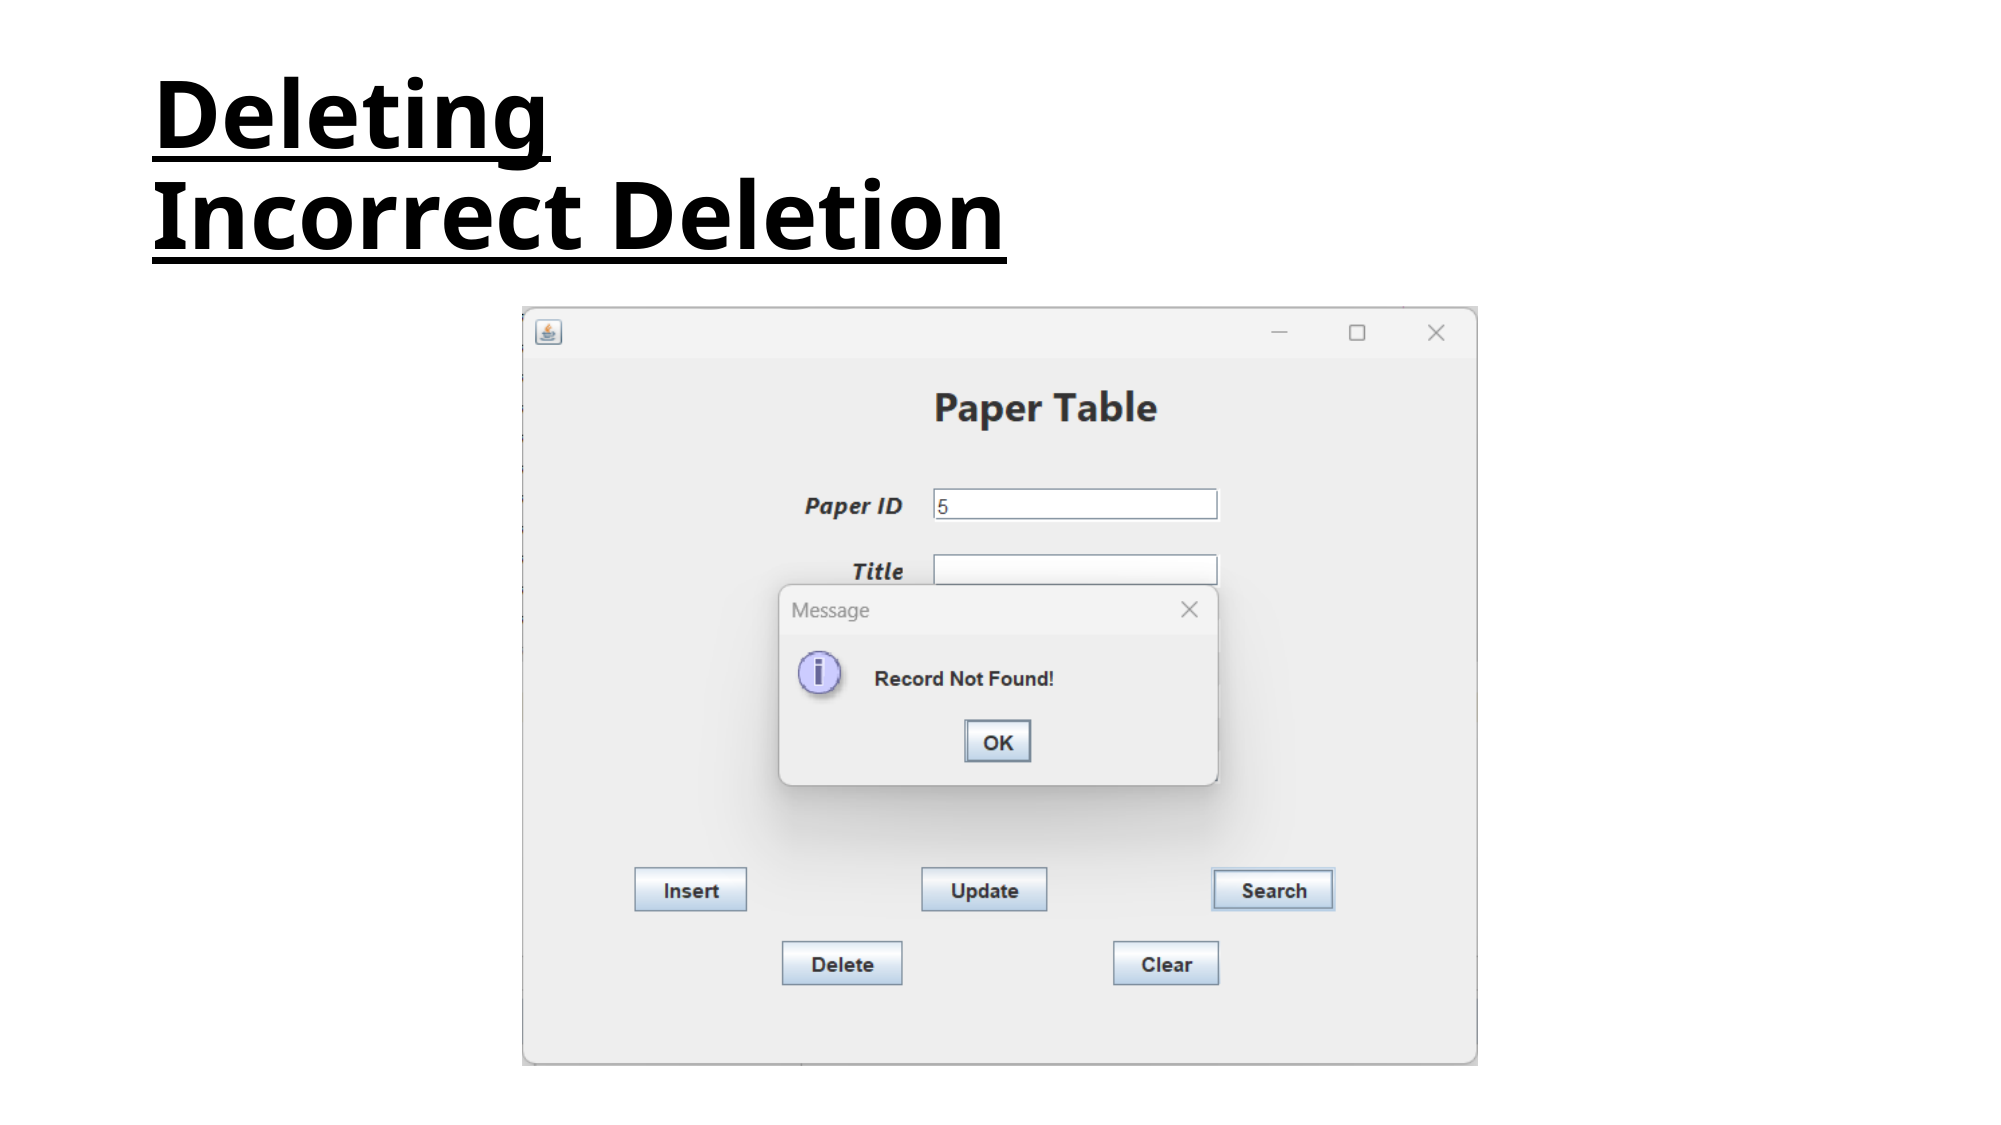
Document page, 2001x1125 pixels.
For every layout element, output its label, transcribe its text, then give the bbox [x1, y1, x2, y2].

picture [522, 306, 1478, 1066]
title Deleting Incorrect Deletion [137, 59, 1863, 278]
